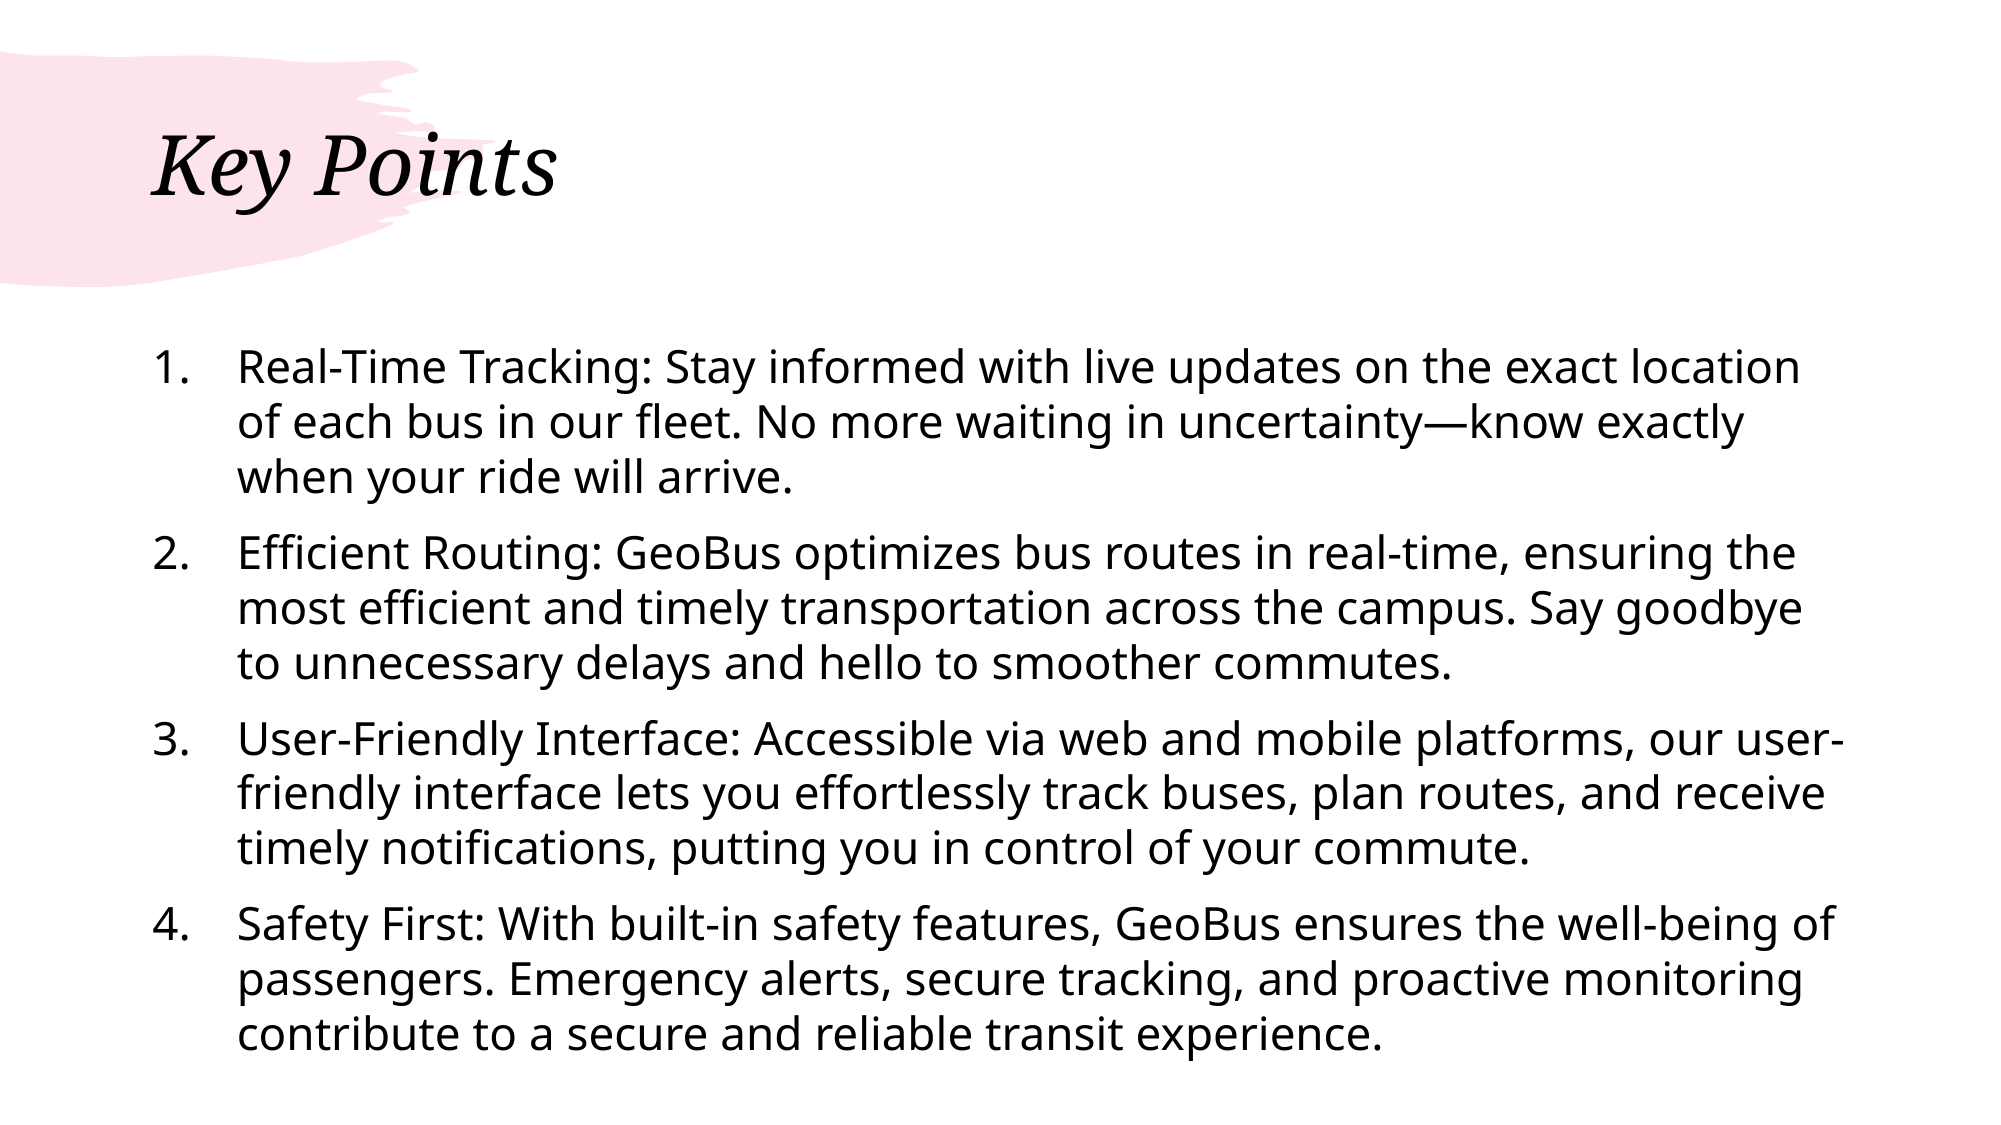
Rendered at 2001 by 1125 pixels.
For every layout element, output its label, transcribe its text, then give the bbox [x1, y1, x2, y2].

list Real-Time Tracking: Stay informed with live updates on the exact location of each bus in our fleet. No more waiting in uncertainty—know exactly when your ride will arrive. Efficient Routing: GeoBus optimizes bus routes in real-time, ensuring the most efficient and timely transportation across the campus. Say goodbye to unnecessary delays and hello to smoother commutes. User-Friendly Interface: Accessible via web and mobile platforms, our user-friendly interface lets you effortlessly track buses, plan routes, and receive timely notifications, putting you in control of your commute. Safety First: With built-in safety features, GeoBus ensures the well-being of passengers. Emergency alerts, secure tracking, and proactive monitoring contribute to a secure and reliable transit experience. [137, 329, 1863, 1040]
title Key Points [137, 59, 1863, 278]
